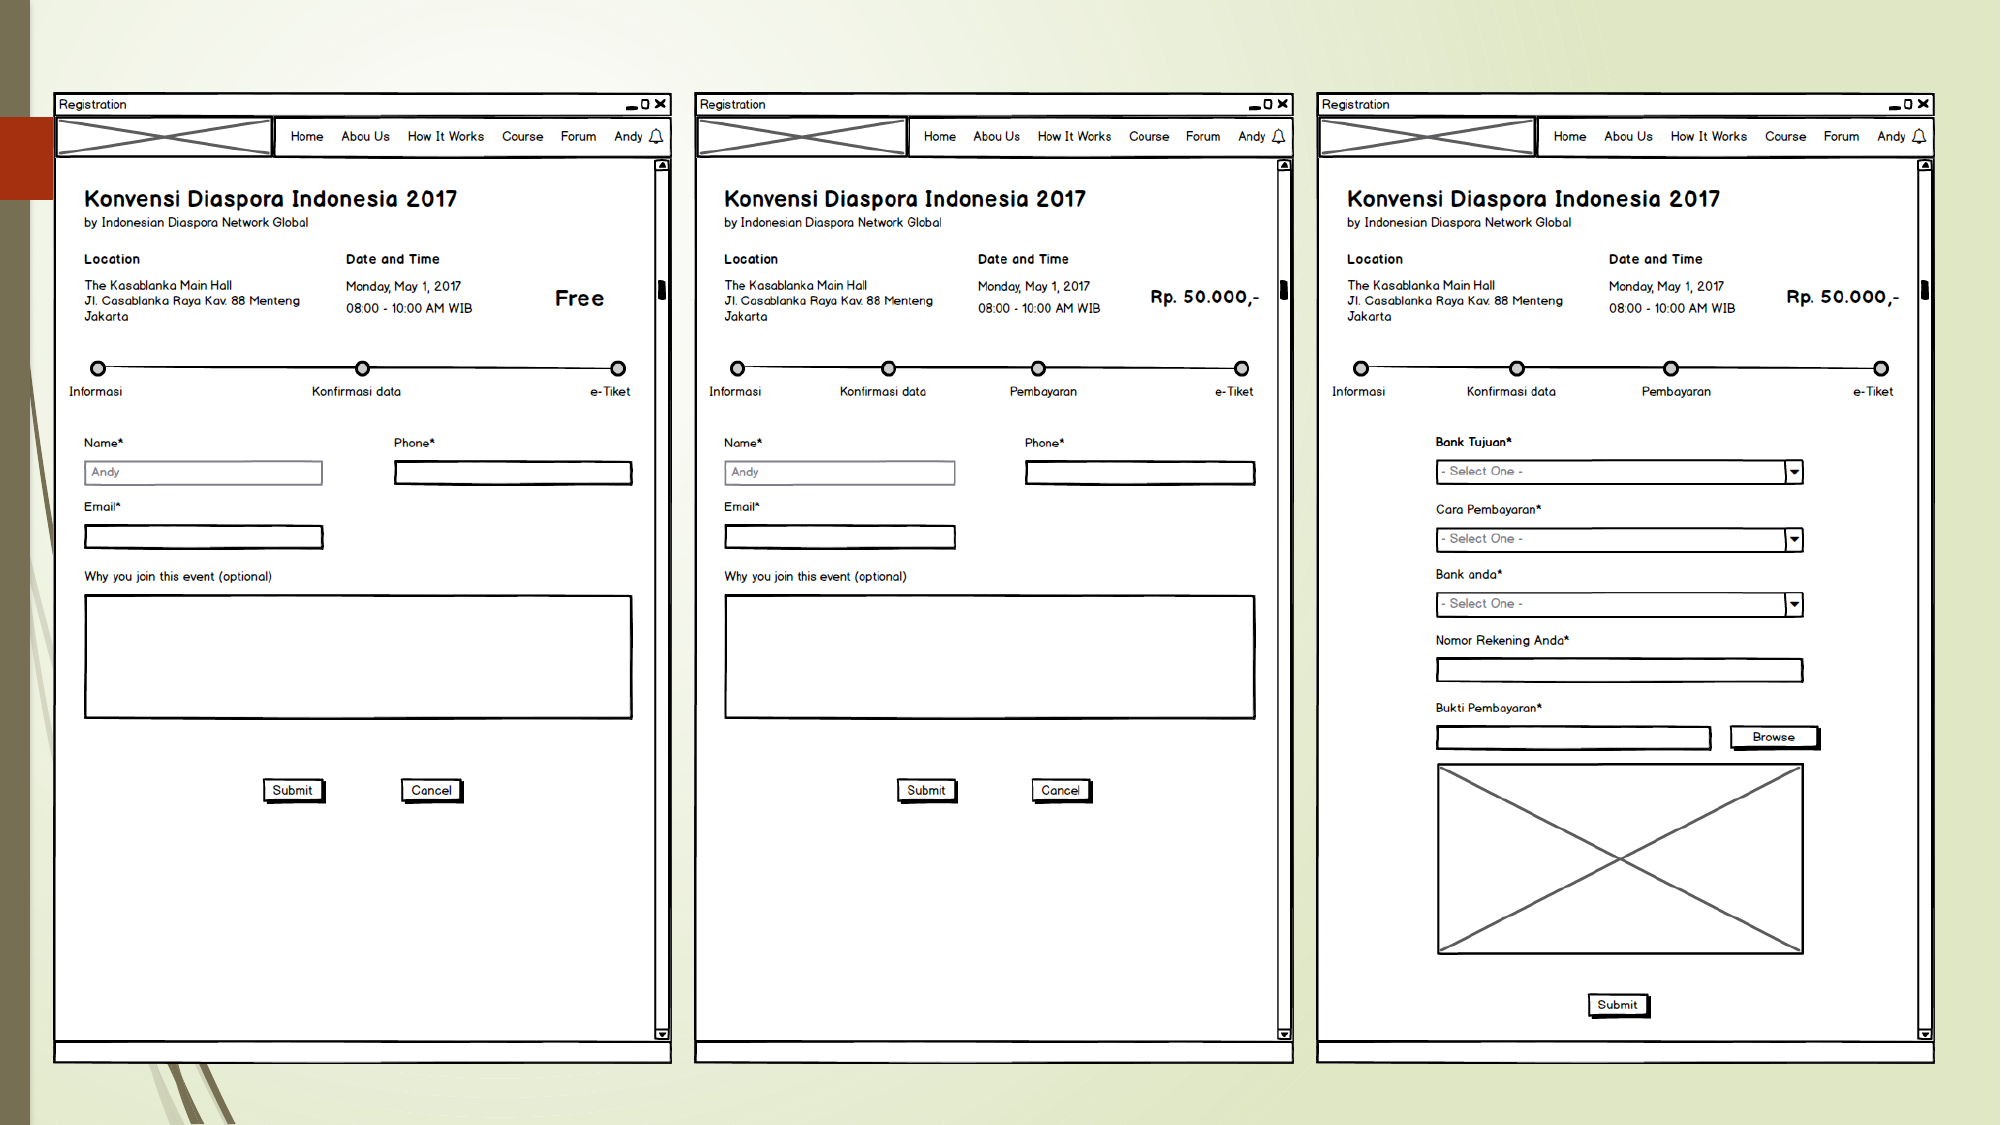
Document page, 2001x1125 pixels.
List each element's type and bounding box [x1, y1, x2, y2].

picture [53, 92, 672, 1065]
picture [694, 92, 1295, 1065]
picture [1316, 92, 1935, 1065]
